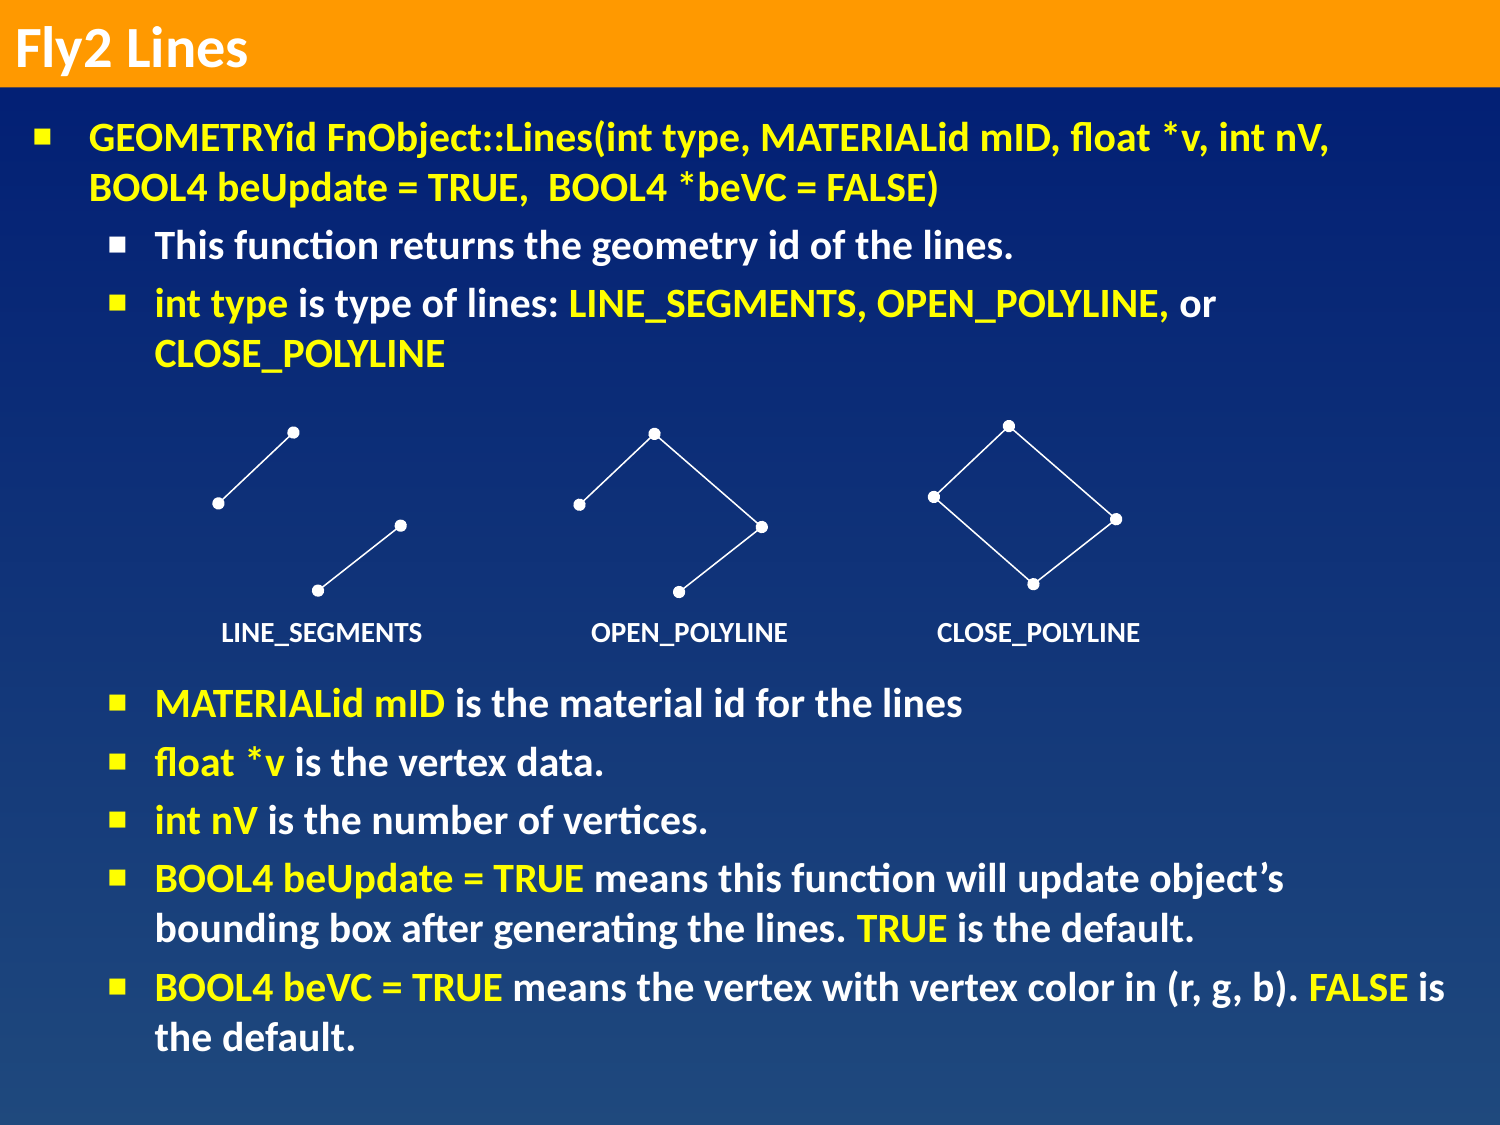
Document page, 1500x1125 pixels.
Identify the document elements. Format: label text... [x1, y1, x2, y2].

text_box GEOMETRYid FnObject::Lines(int type, MATERIALid mID, float *v, int nV, BOOL4 beUpdate = TRUE, BOOL4 *beVC = FALSE) This function returns the geometry id of the lines. int type is type of lines: LINE_SEGMENTS, OPEN_POLYLINE, or CLOSE_POLYLINE MATERIALid mID is the material id for the lines float *v is the vertex data. int nV is the number of vertices. BOOL4 beUpdate = TRUE means this function will update object’s bounding box after generating the lines. TRUE is the default. BOOL4 beVC = TRUE means the vertex with vertex color in (r, g, b). FALSE is the default. [17, 101, 1471, 1083]
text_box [678, 526, 762, 593]
text_box LINE_SEGMENTS OPEN_POLYLINE CLOSE_POLYLINE [206, 606, 1157, 657]
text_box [1008, 425, 1117, 518]
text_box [317, 525, 401, 591]
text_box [933, 425, 1007, 496]
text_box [654, 433, 763, 528]
text_box Fly2 Lines [0, 0, 1500, 88]
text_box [933, 496, 1034, 585]
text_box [218, 432, 294, 504]
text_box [1038, 518, 1117, 585]
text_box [579, 433, 653, 505]
